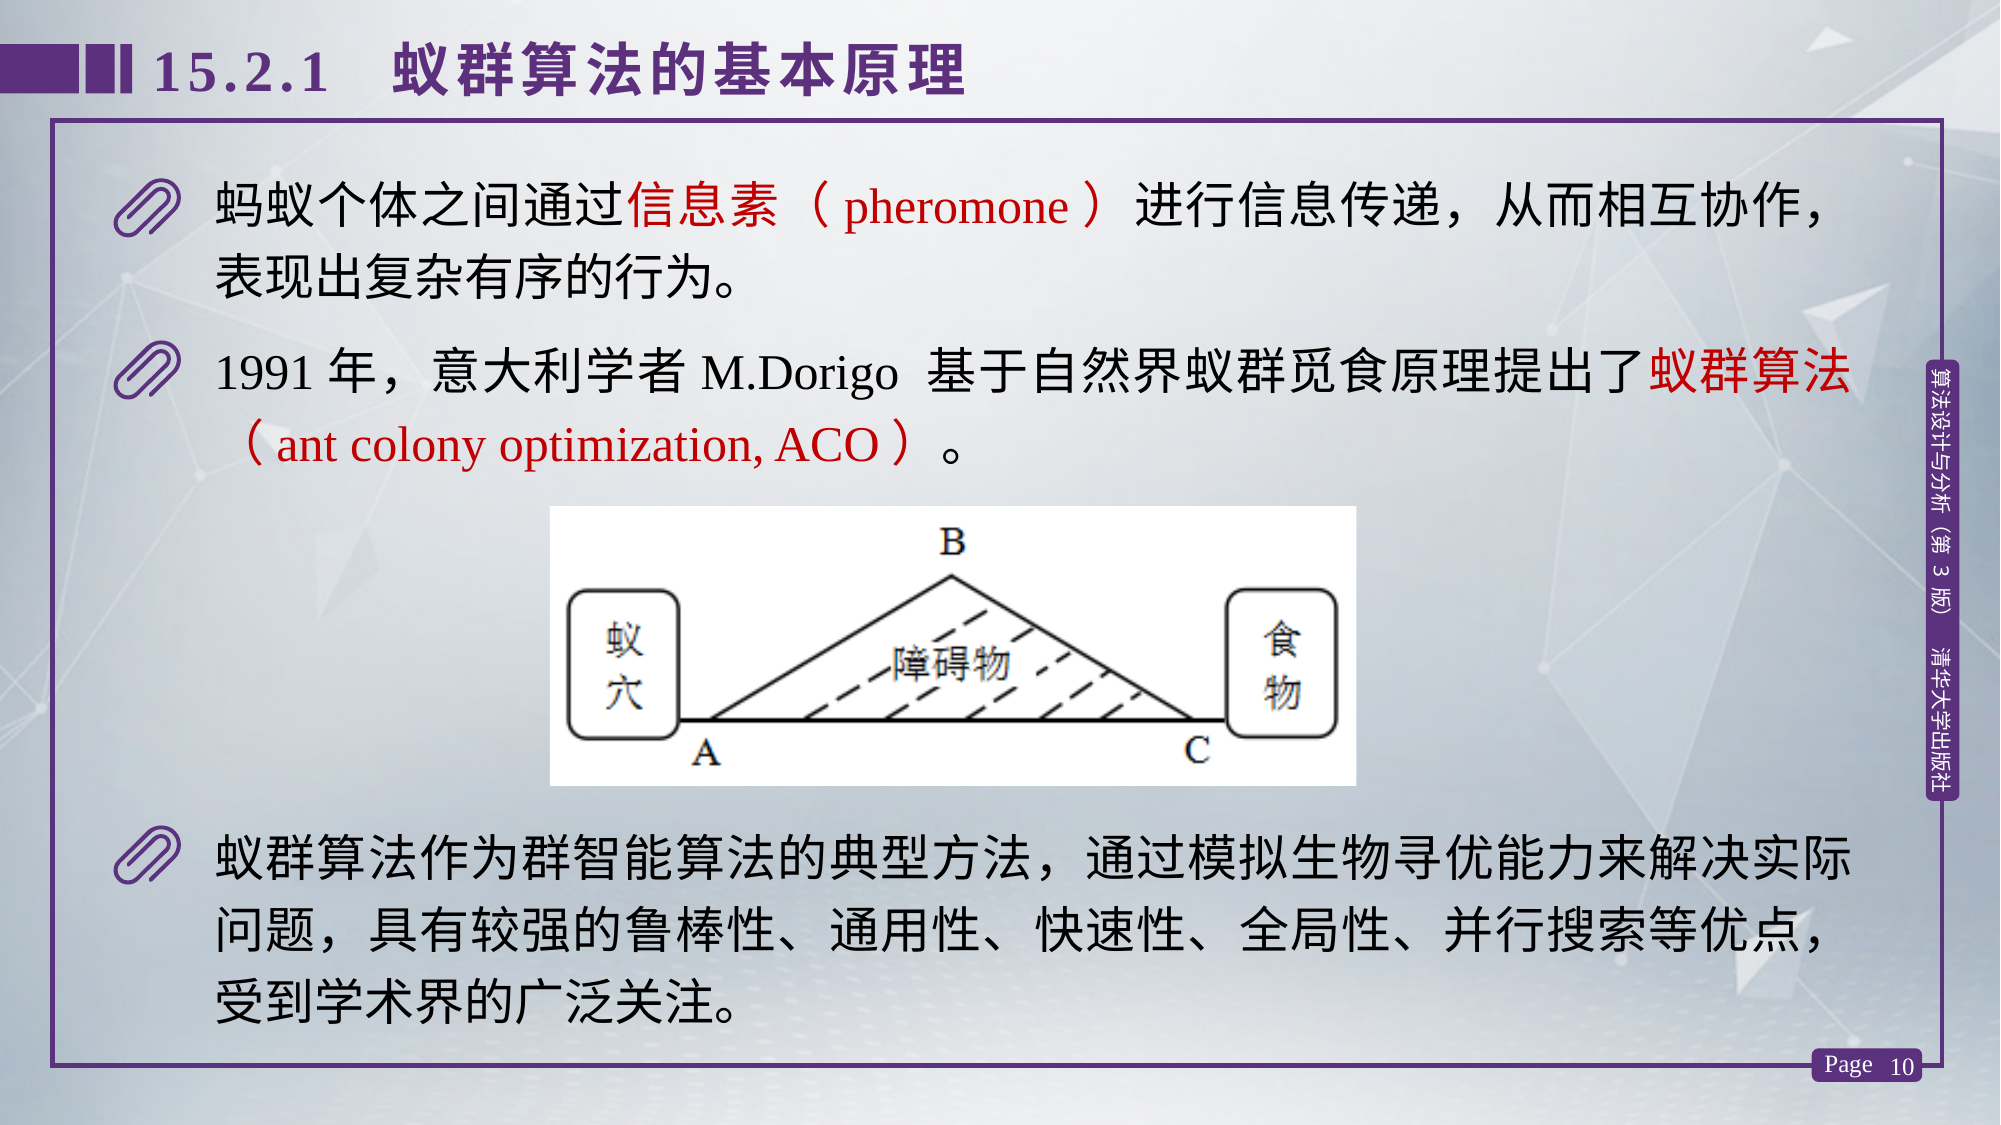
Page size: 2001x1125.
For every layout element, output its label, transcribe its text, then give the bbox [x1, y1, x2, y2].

text_box 1991年，意大利学者M.Dorigo 基于自然界蚁群觅食原理提出了蚁群算法（ant colony optimization, ACO）。 [199, 320, 1868, 479]
text_box 蚁群算法作为群智能算法的典型方法，通过模拟生物寻优能力来解决实际问题，具有较强的鲁棒性、通用性、快速性、全局性、并行搜索等优点，受到学术界的广泛关注。 [199, 806, 1868, 1038]
text_box 蚂蚁个体之间通过信息素（pheromone）进行信息传递，从而相互协作，表现出复杂有序的行为。 [199, 154, 1868, 313]
picture [0, 0, 2000, 1125]
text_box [549, 506, 1357, 786]
text_box [113, 825, 181, 885]
text_box [113, 340, 181, 400]
text_box 15.2.1 蚁群算法的基本原理 [137, 26, 1435, 111]
text_box [113, 178, 181, 238]
